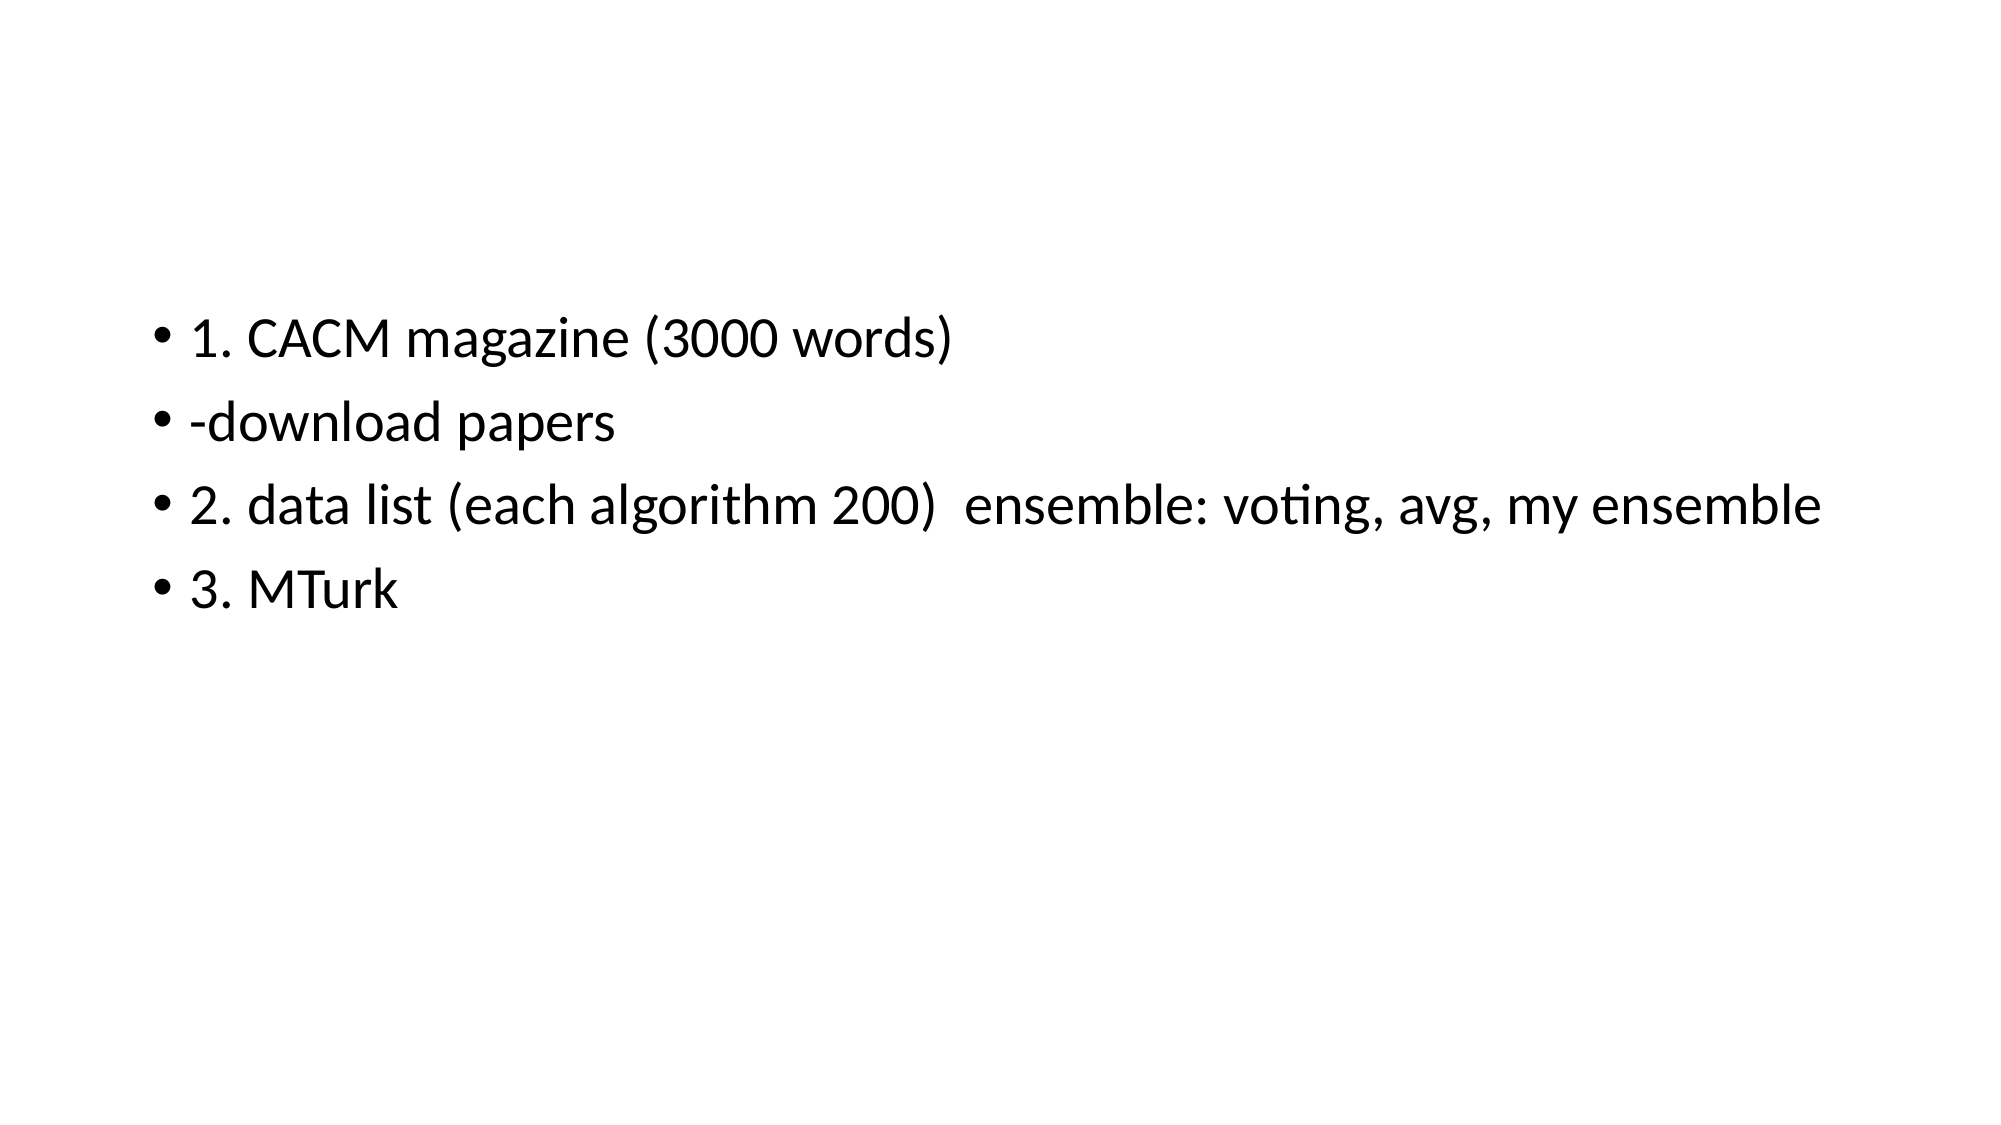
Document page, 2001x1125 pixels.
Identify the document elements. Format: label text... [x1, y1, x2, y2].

list 1. CACM magazine (3000 words) -download papers 2. data list (each algorithm 200) ensemble: voting, avg, my ensemble 3. MTurk [137, 299, 1863, 1014]
